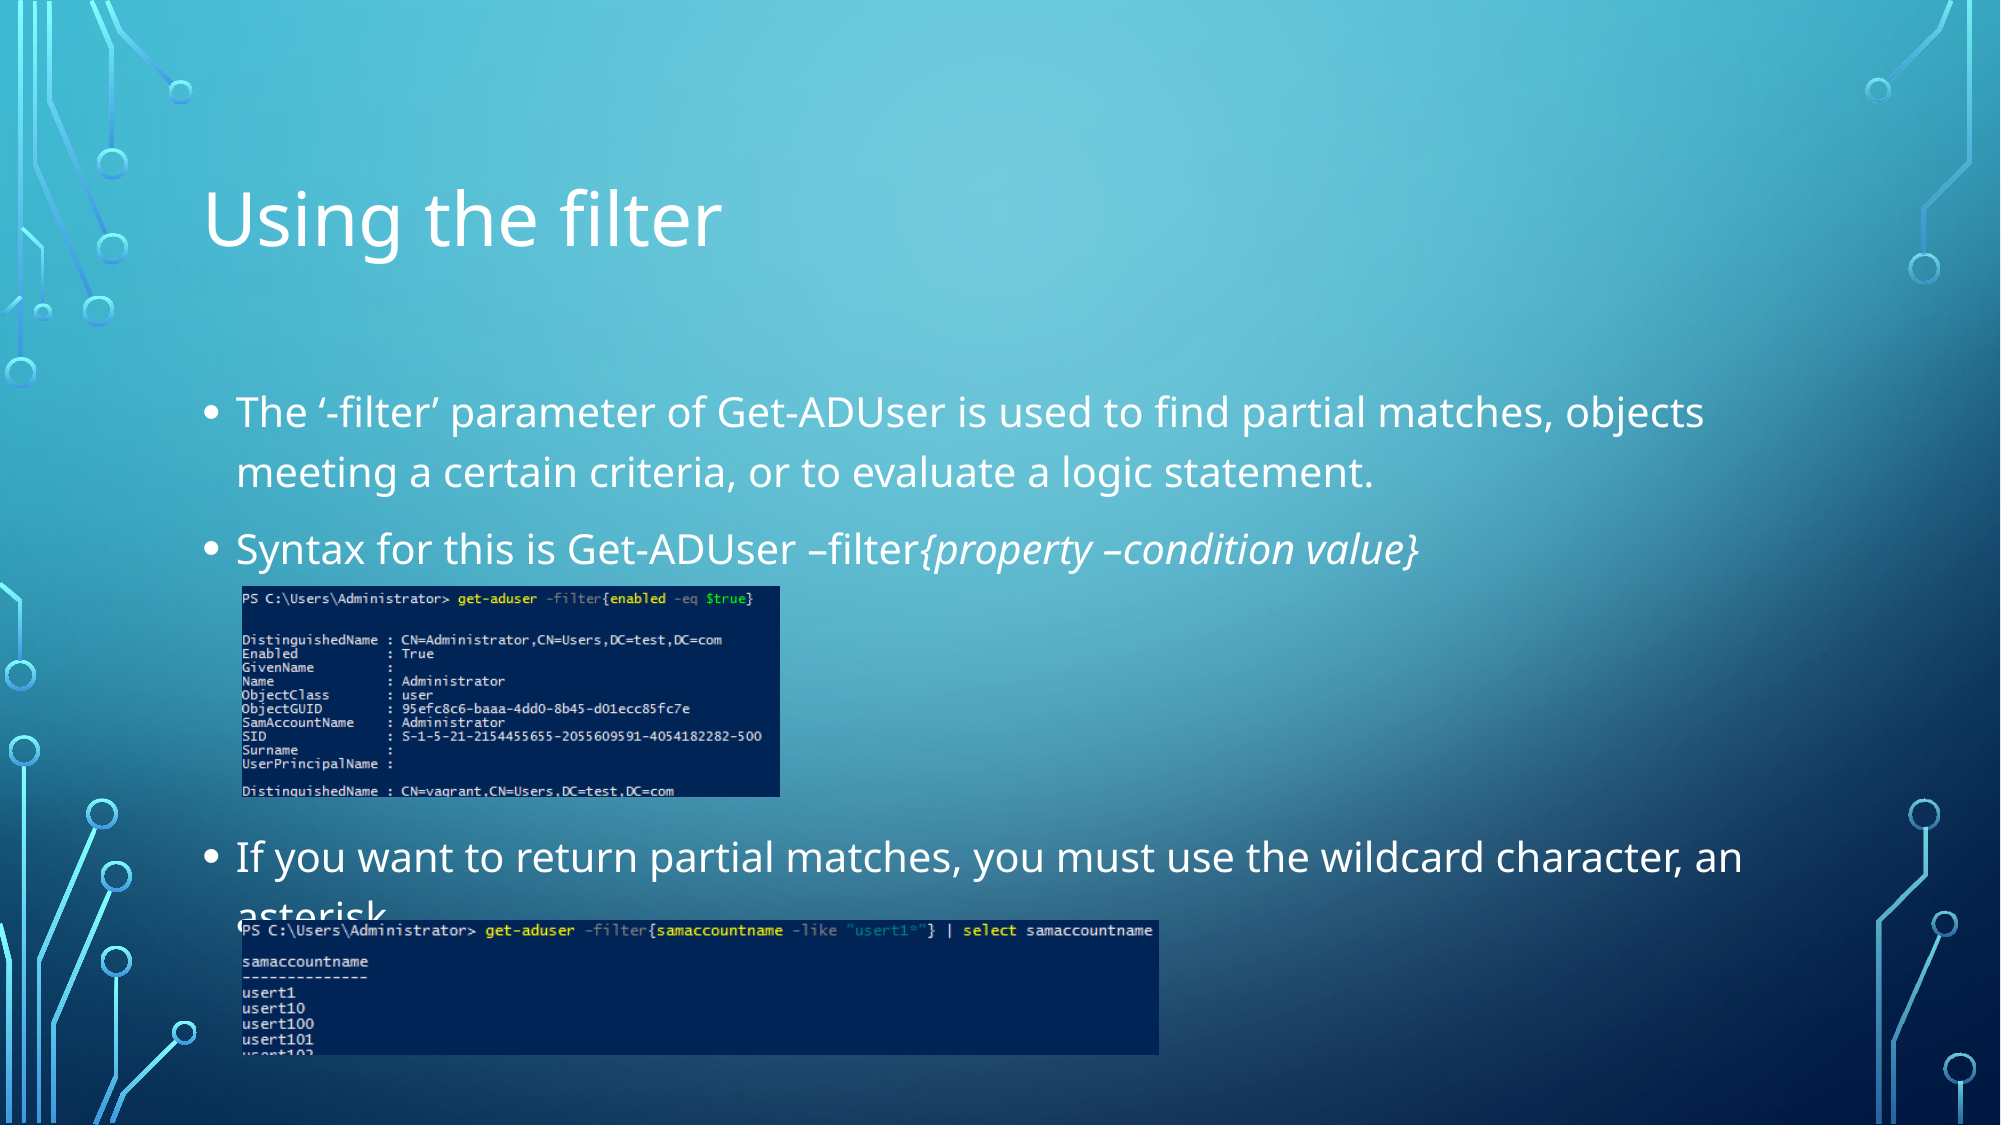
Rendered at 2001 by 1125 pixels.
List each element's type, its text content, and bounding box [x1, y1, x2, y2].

title Using the filter [187, 101, 1813, 344]
picture [241, 585, 780, 797]
picture [241, 920, 1159, 1055]
list The ‘-filter’ parameter of Get-ADUser is used to find partial matches, objects meeting a certain criteria, or to evaluate a logic statement. Syntax for this is Get-ADUser –filter{property –condition value} If you want to return partial matches, you must use the wildcard character, an asterisk [187, 369, 1813, 950]
